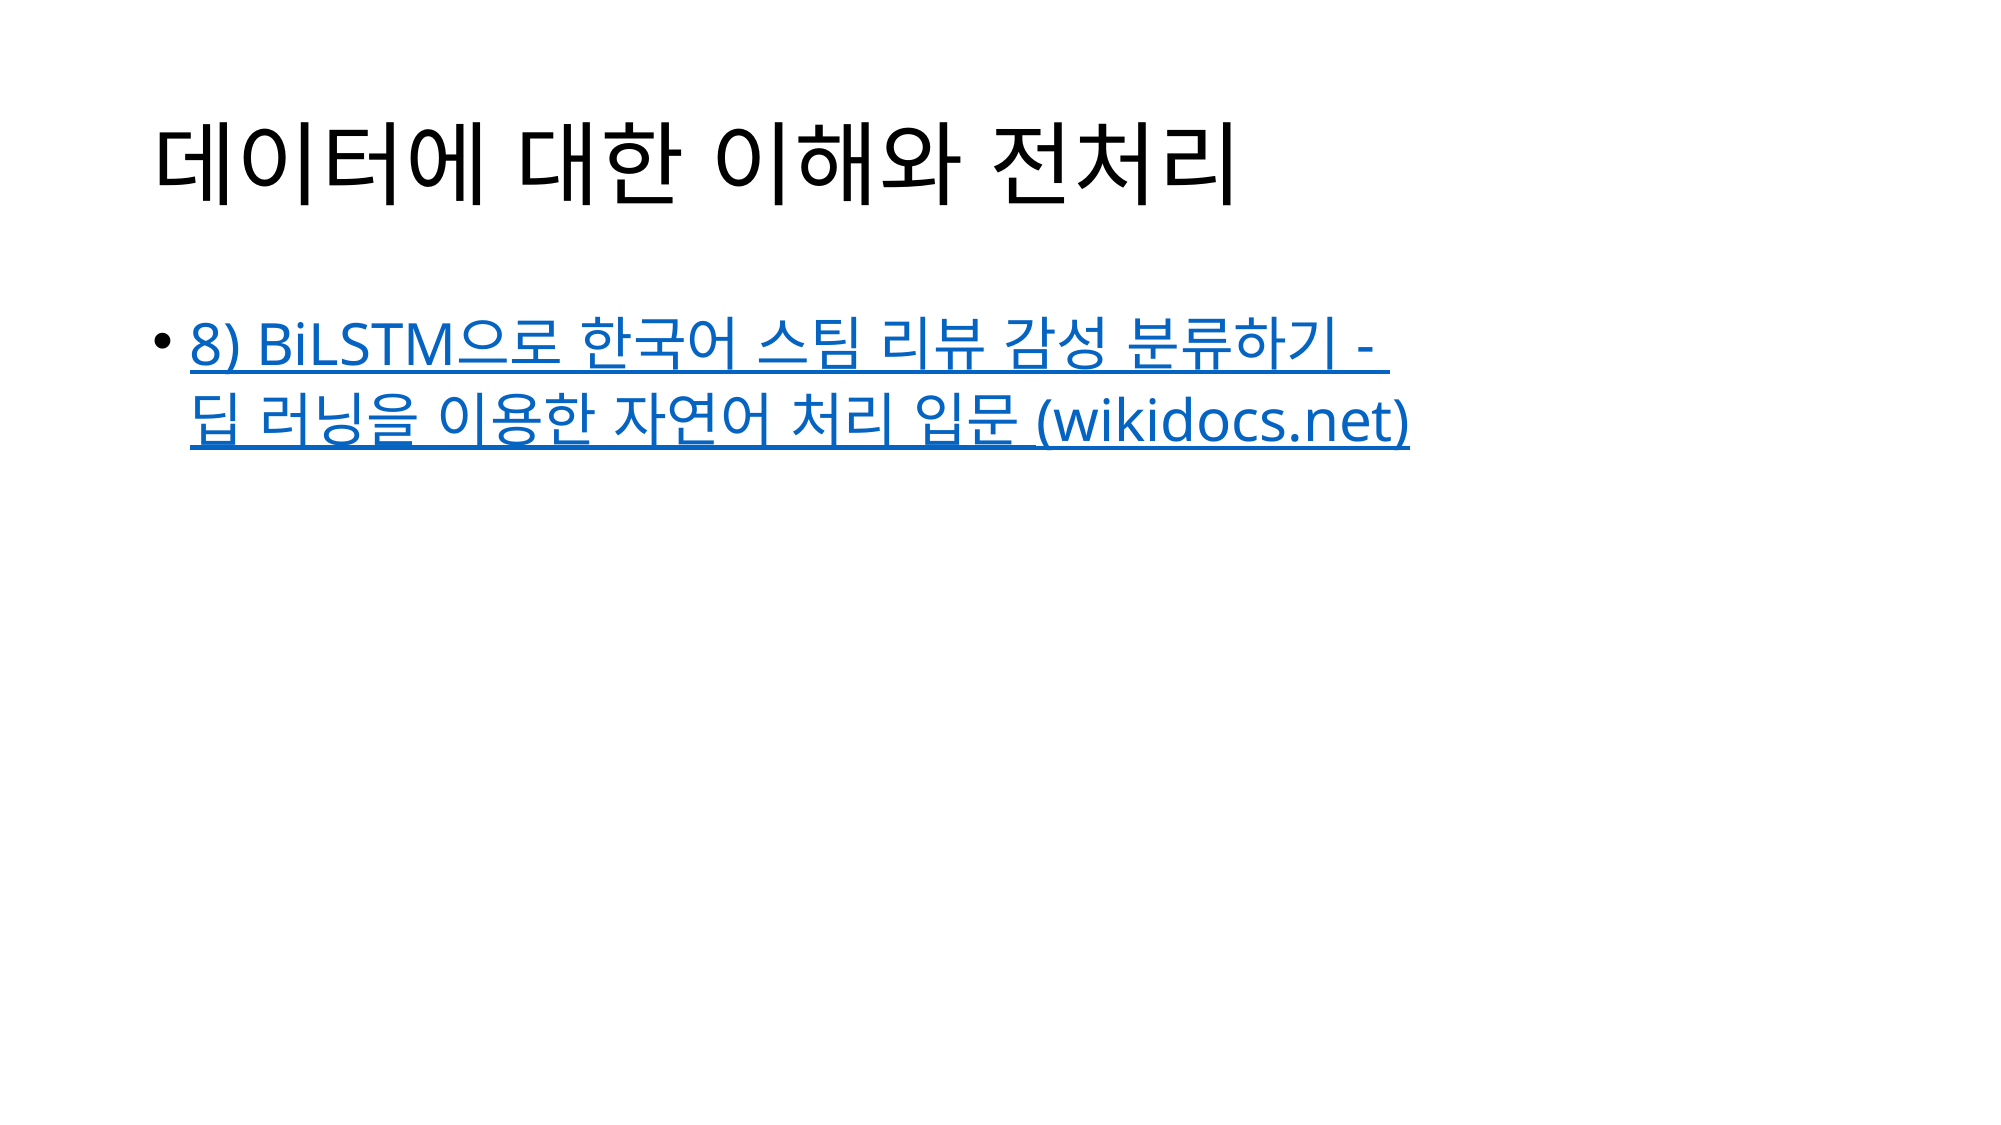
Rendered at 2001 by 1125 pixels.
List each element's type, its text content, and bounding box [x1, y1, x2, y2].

list 8) BiLSTM으로 한국어 스팀 리뷰 감성 분류하기 - 딥 러닝을 이용한 자연어 처리 입문 (wikidocs.net) [137, 299, 1863, 1014]
title 데이터에 대한 이해와 전처리 [137, 59, 1863, 278]
